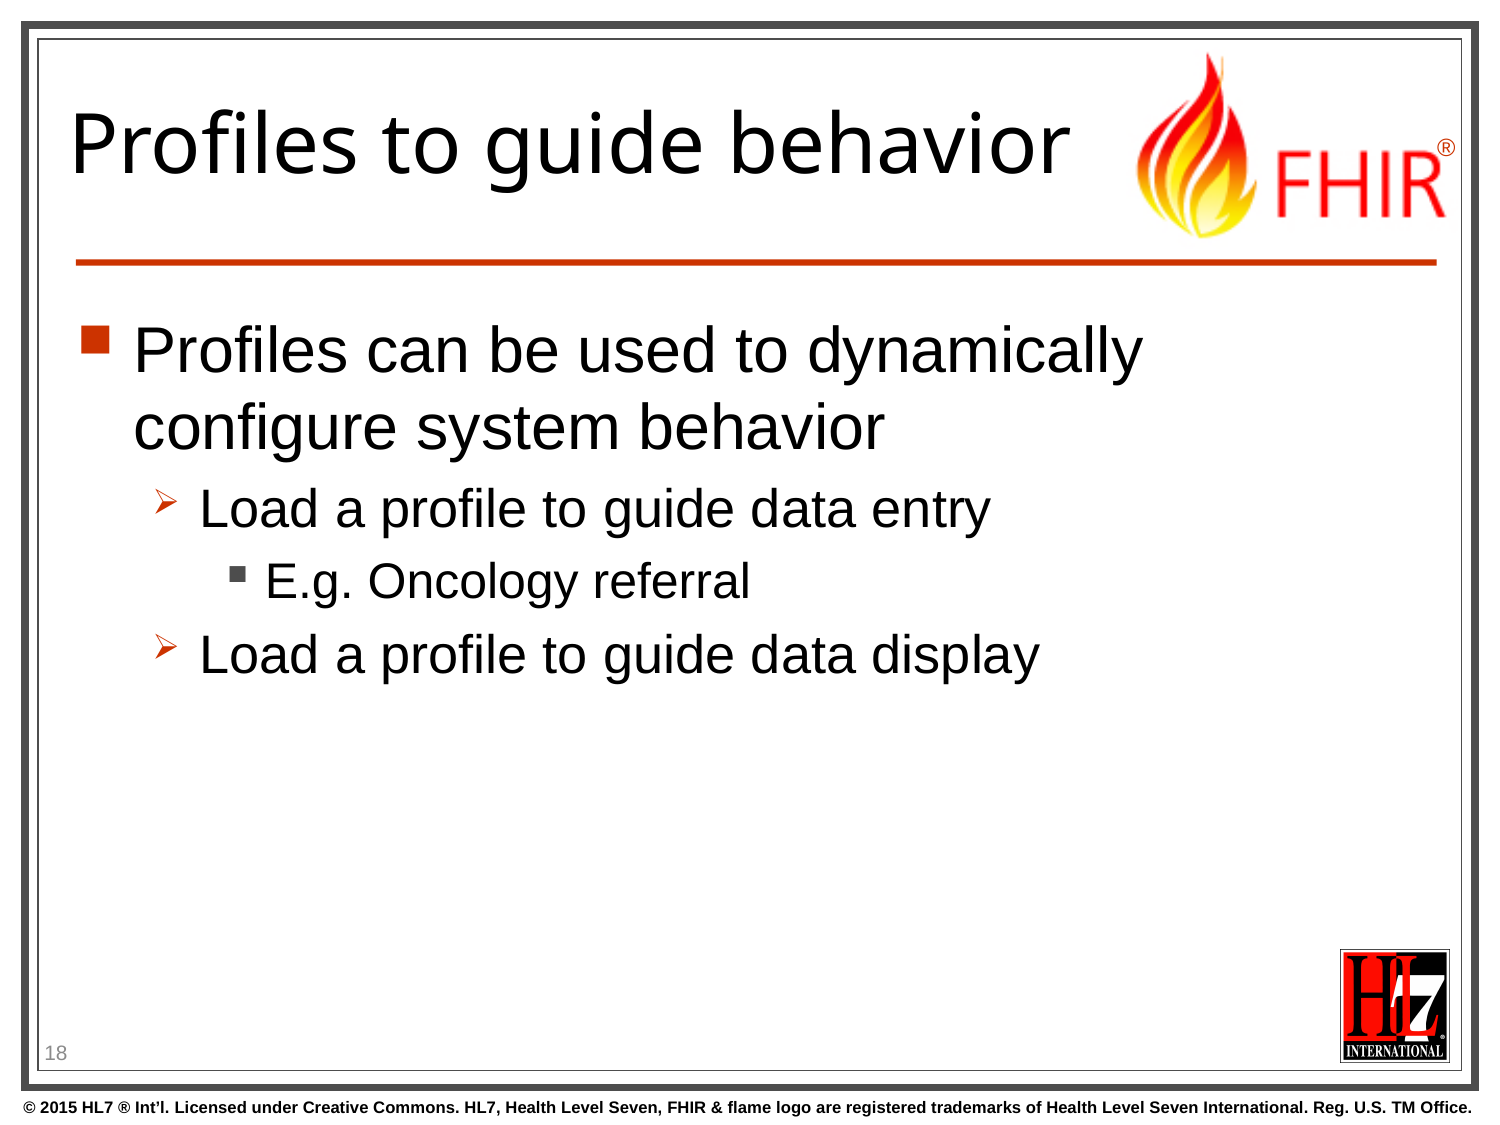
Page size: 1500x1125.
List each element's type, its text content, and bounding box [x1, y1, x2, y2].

slide_number 18 [29, 1034, 148, 1071]
picture [1124, 42, 1458, 249]
list Profiles can be used to dynamically configure system behavior Load a profile to guide data entry E.g. Oncology referral Load a profile to guide data display [62, 299, 1438, 1059]
title Profiles to guide behavior [53, 54, 1128, 244]
picture [1340, 949, 1450, 1063]
